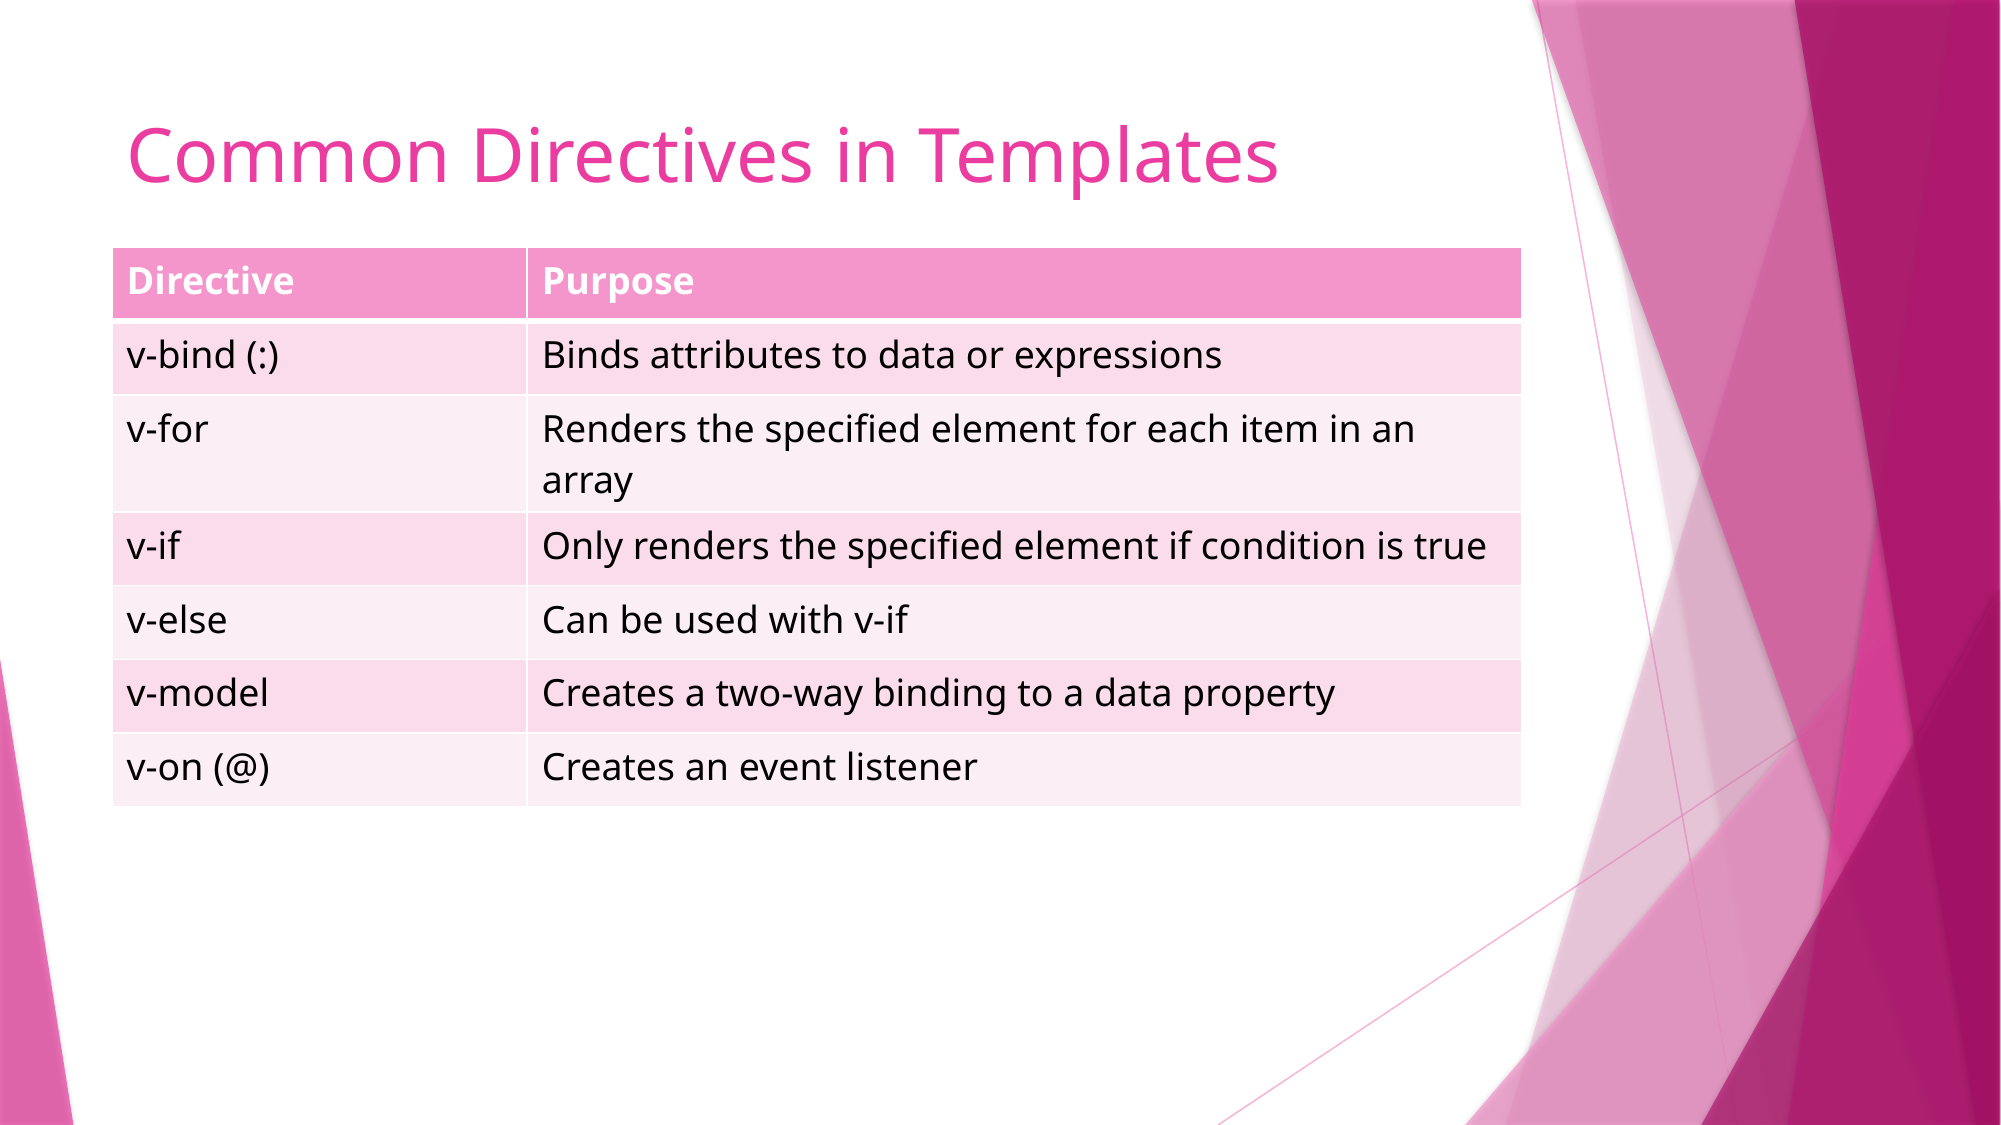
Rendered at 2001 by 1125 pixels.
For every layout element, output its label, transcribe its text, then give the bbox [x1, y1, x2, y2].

table_cell Binds attributes to data or expressions [528, 324, 1521, 394]
table_cell Creates a two-way binding to a data property [528, 660, 1521, 732]
table_cell Creates an event listener [528, 734, 1521, 806]
table_header Purpose [528, 248, 1521, 318]
table_cell v-bind (:) [113, 324, 526, 394]
table_cell Only renders the specified element if condition is true [528, 513, 1521, 585]
title Common Directives in Templates [111, 99, 1522, 241]
table_header Directive [113, 248, 526, 318]
table_cell v-if [113, 513, 526, 585]
table_cell v-on (@) [113, 734, 526, 806]
table_cell v-for [113, 396, 526, 511]
table_cell v-model [113, 660, 526, 732]
table_cell Renders the specified element for each item in an array [528, 396, 1521, 511]
table_cell Can be used with v-if [528, 586, 1521, 659]
table_cell v-else [113, 586, 526, 659]
